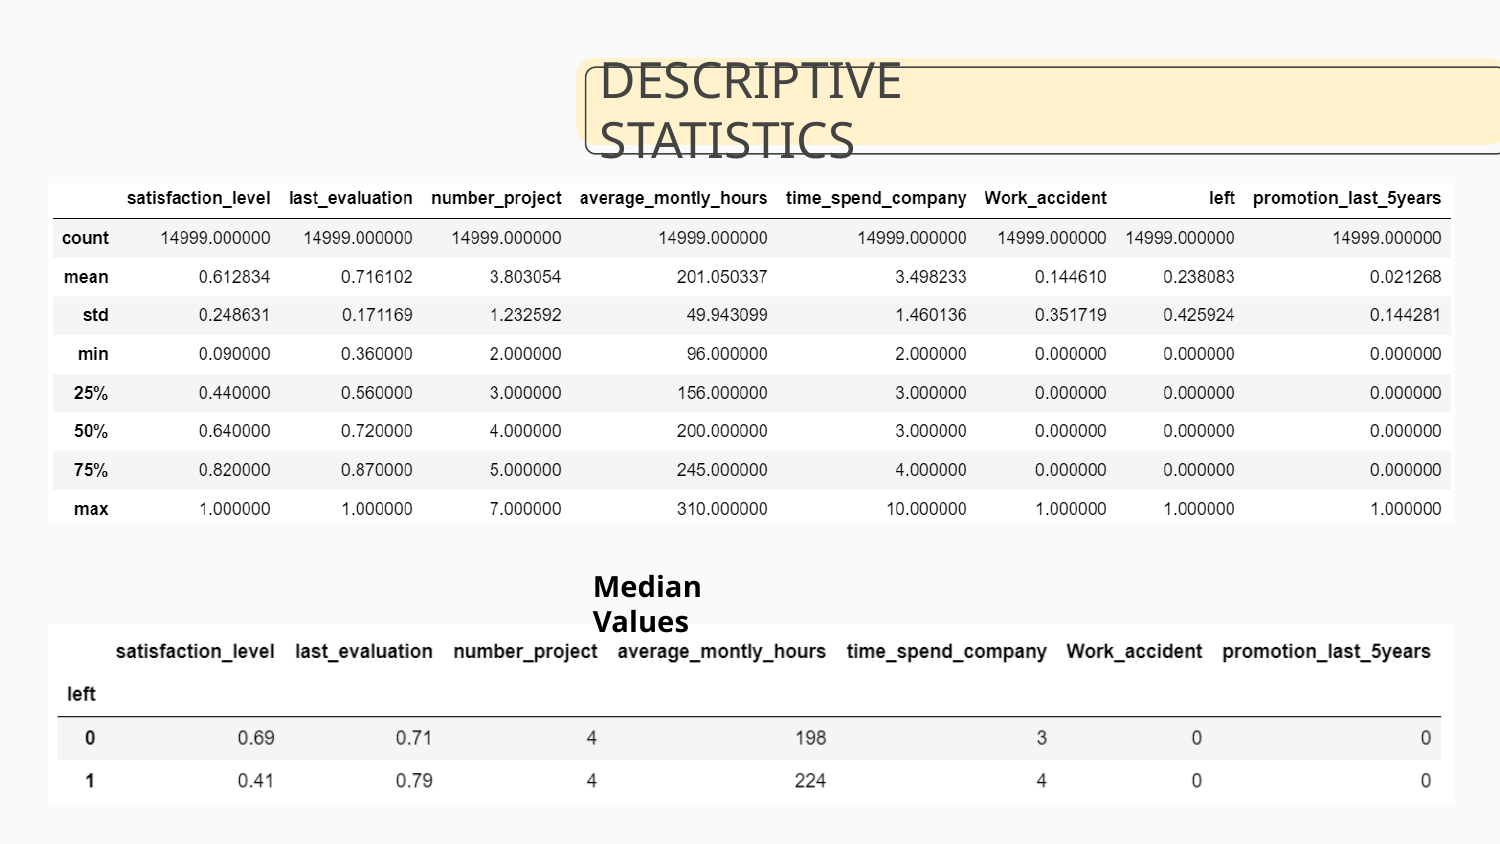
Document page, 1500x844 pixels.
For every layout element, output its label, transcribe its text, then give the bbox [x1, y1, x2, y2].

title DESCRIPTIVE STATISTICS [584, 69, 1042, 148]
picture [48, 623, 1455, 805]
text_box Median Values [577, 553, 781, 622]
picture [48, 183, 1455, 523]
